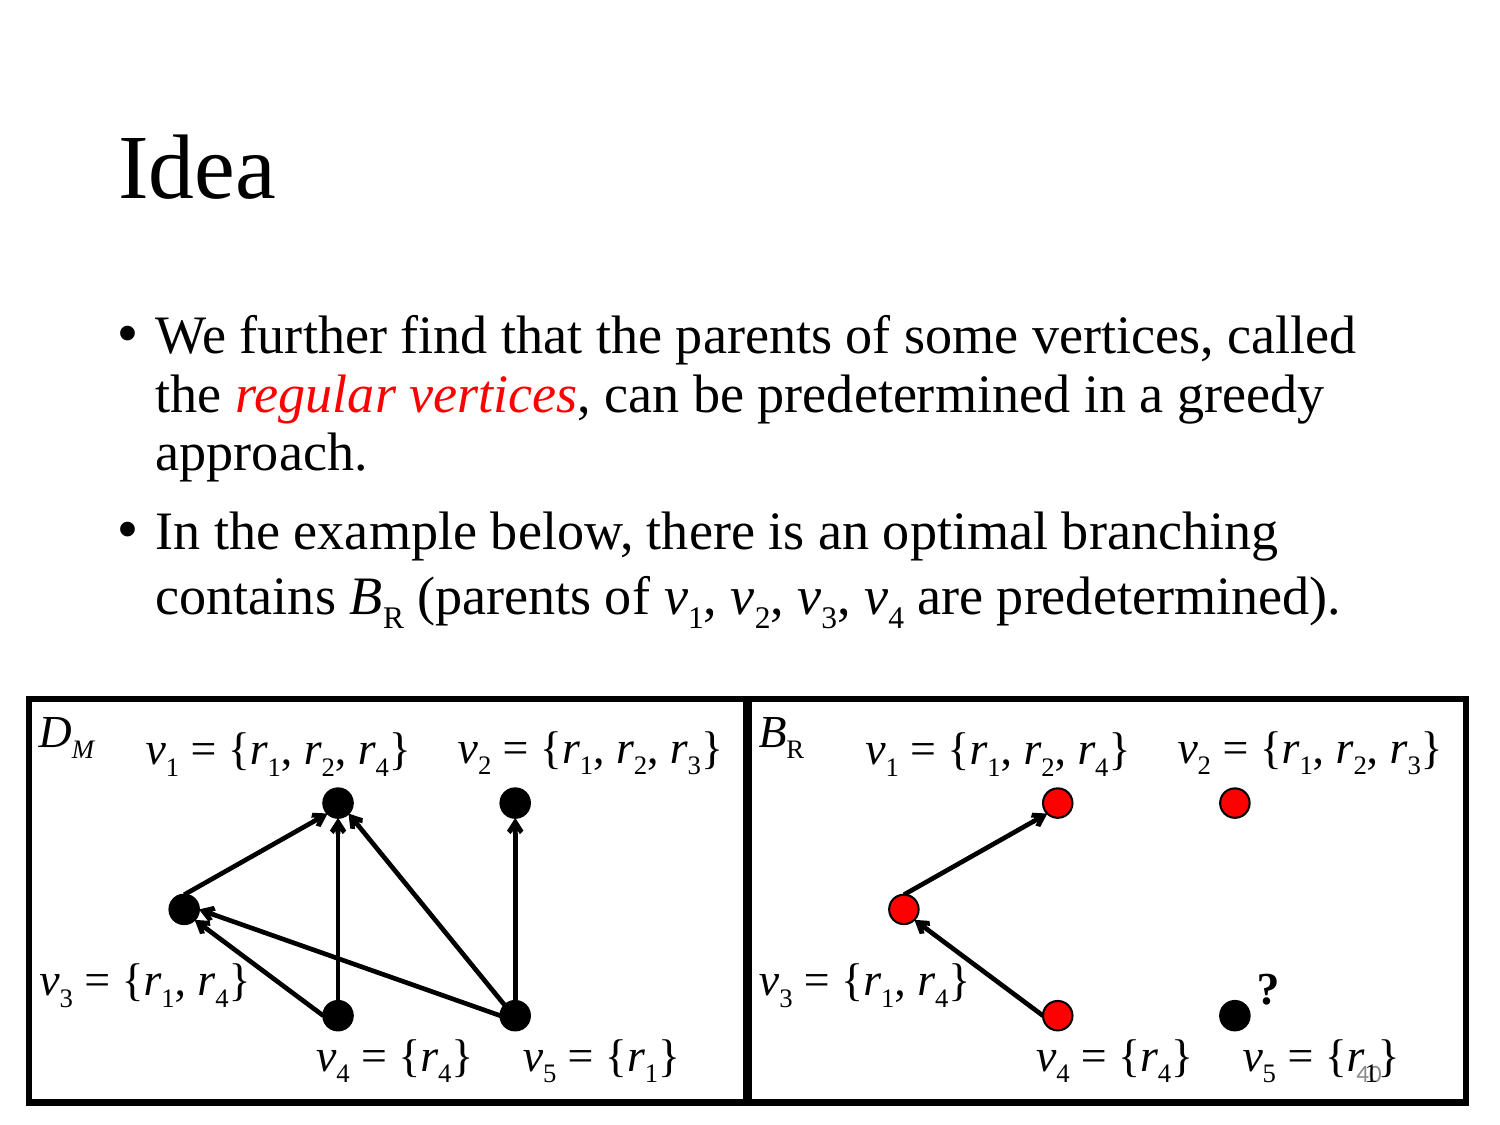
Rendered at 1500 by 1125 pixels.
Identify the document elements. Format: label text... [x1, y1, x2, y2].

list We further find that the parents of some vertices, called the regular vertices, can be predetermined in a greedy approach. In the example below, there is an optimal branching contains BR (parents of v1, v2, v3, v4 are predetermined). [103, 299, 1397, 693]
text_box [741, 693, 1467, 1103]
title Idea [103, 59, 1397, 278]
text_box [21, 693, 741, 1103]
